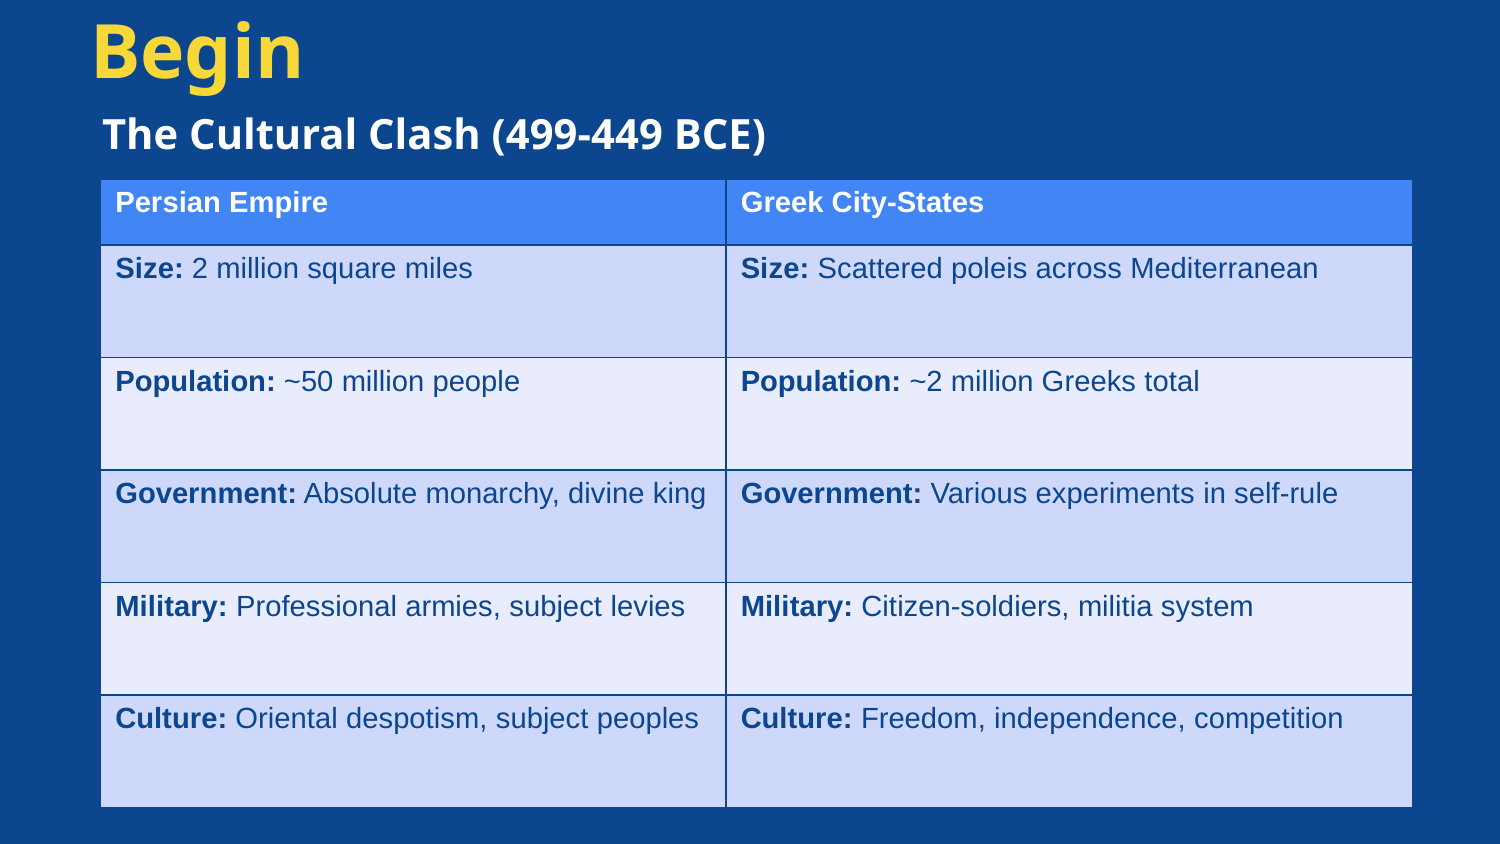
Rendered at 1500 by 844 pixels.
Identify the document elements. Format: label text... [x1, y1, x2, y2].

table_cell Size: Scattered poleis across Mediterranean [727, 246, 1412, 357]
table_cell Culture: Freedom, independence, competition [727, 696, 1412, 807]
table_cell Size: 2 million square miles [101, 246, 725, 357]
table_cell Population: ~50 million people [101, 358, 725, 469]
title The Persian Wars Begin [75, 44, 914, 109]
table_cell Military: Professional armies, subject levies [101, 583, 725, 694]
table_header Greek City-States [727, 180, 1412, 244]
table_cell Government: Various experiments in self-rule [727, 471, 1412, 582]
list The Cultural Clash (499-449 BCE) [87, 85, 1300, 179]
table_cell Government: Absolute monarchy, divine king [101, 471, 725, 582]
table_cell Population: ~2 million Greeks total [727, 358, 1412, 469]
table_cell Military: Citizen-soldiers, militia system [727, 583, 1412, 694]
table_header Persian Empire [101, 180, 725, 244]
table_cell Culture: Oriental despotism, subject peoples [101, 696, 725, 807]
